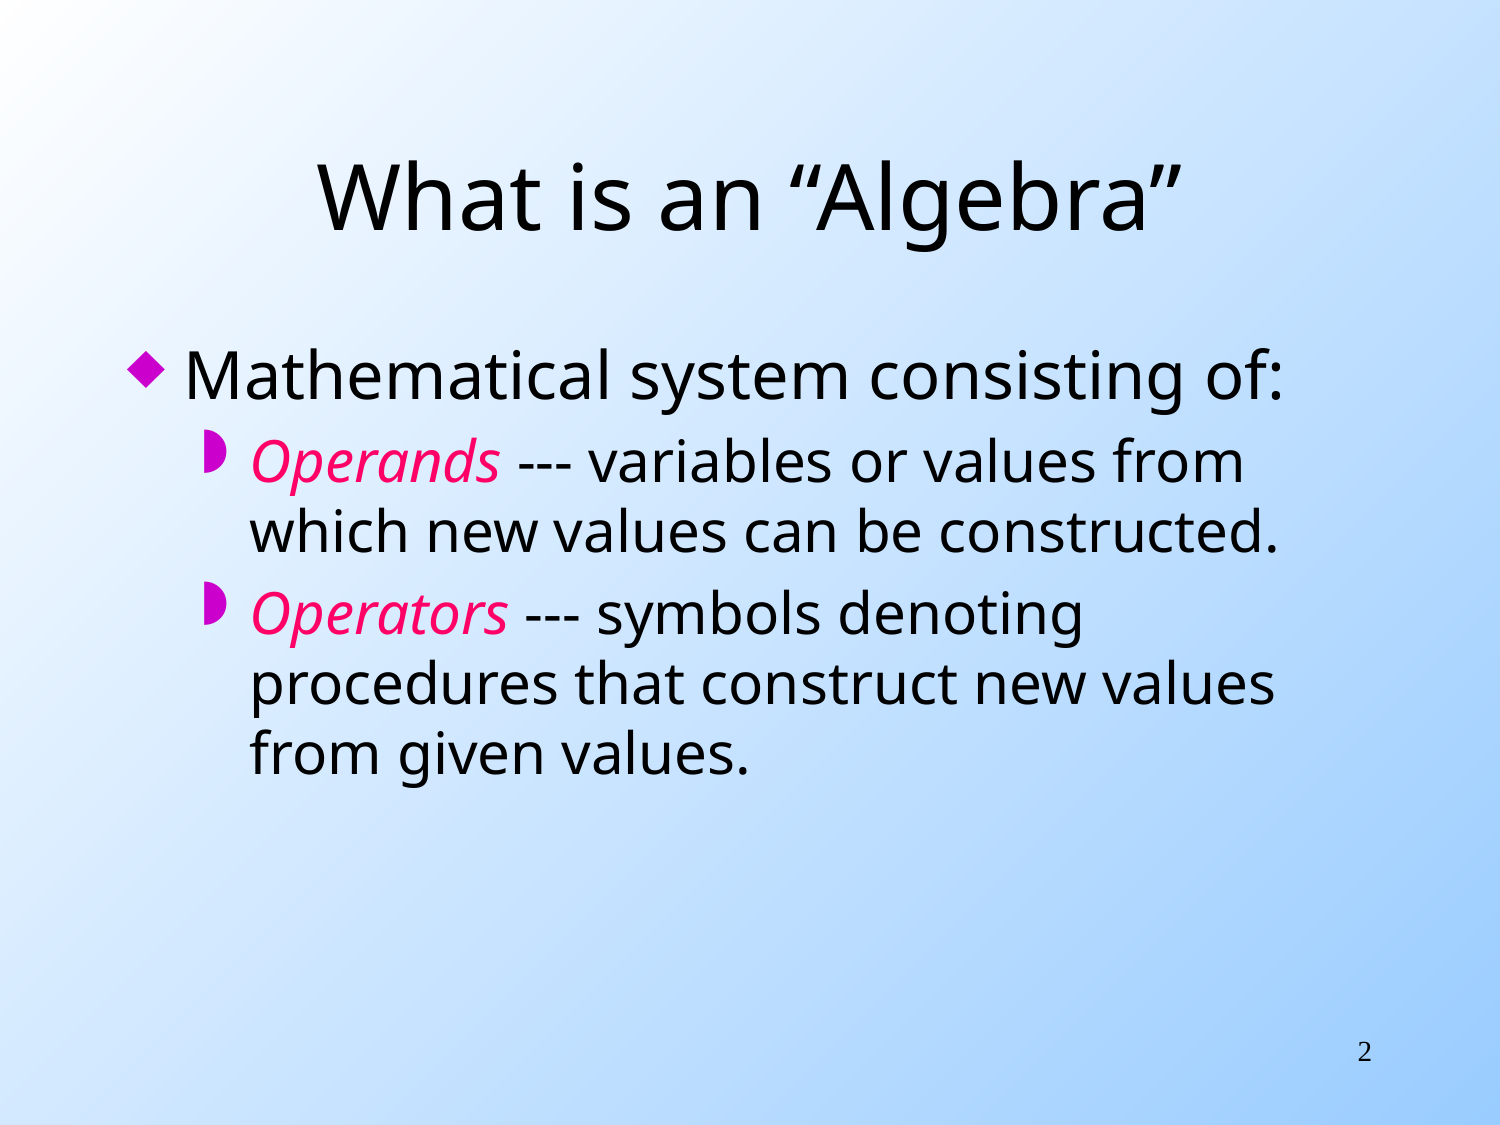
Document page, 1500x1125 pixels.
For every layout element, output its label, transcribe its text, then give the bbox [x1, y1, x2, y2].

list Mathematical system consisting of: Operands --- variables or values from which new values can be constructed. Operators --- symbols denoting procedures that construct new values from given values. [112, 324, 1388, 1001]
title What is an “Algebra” [112, 99, 1388, 288]
slide_number 2 [1074, 1024, 1388, 1101]
